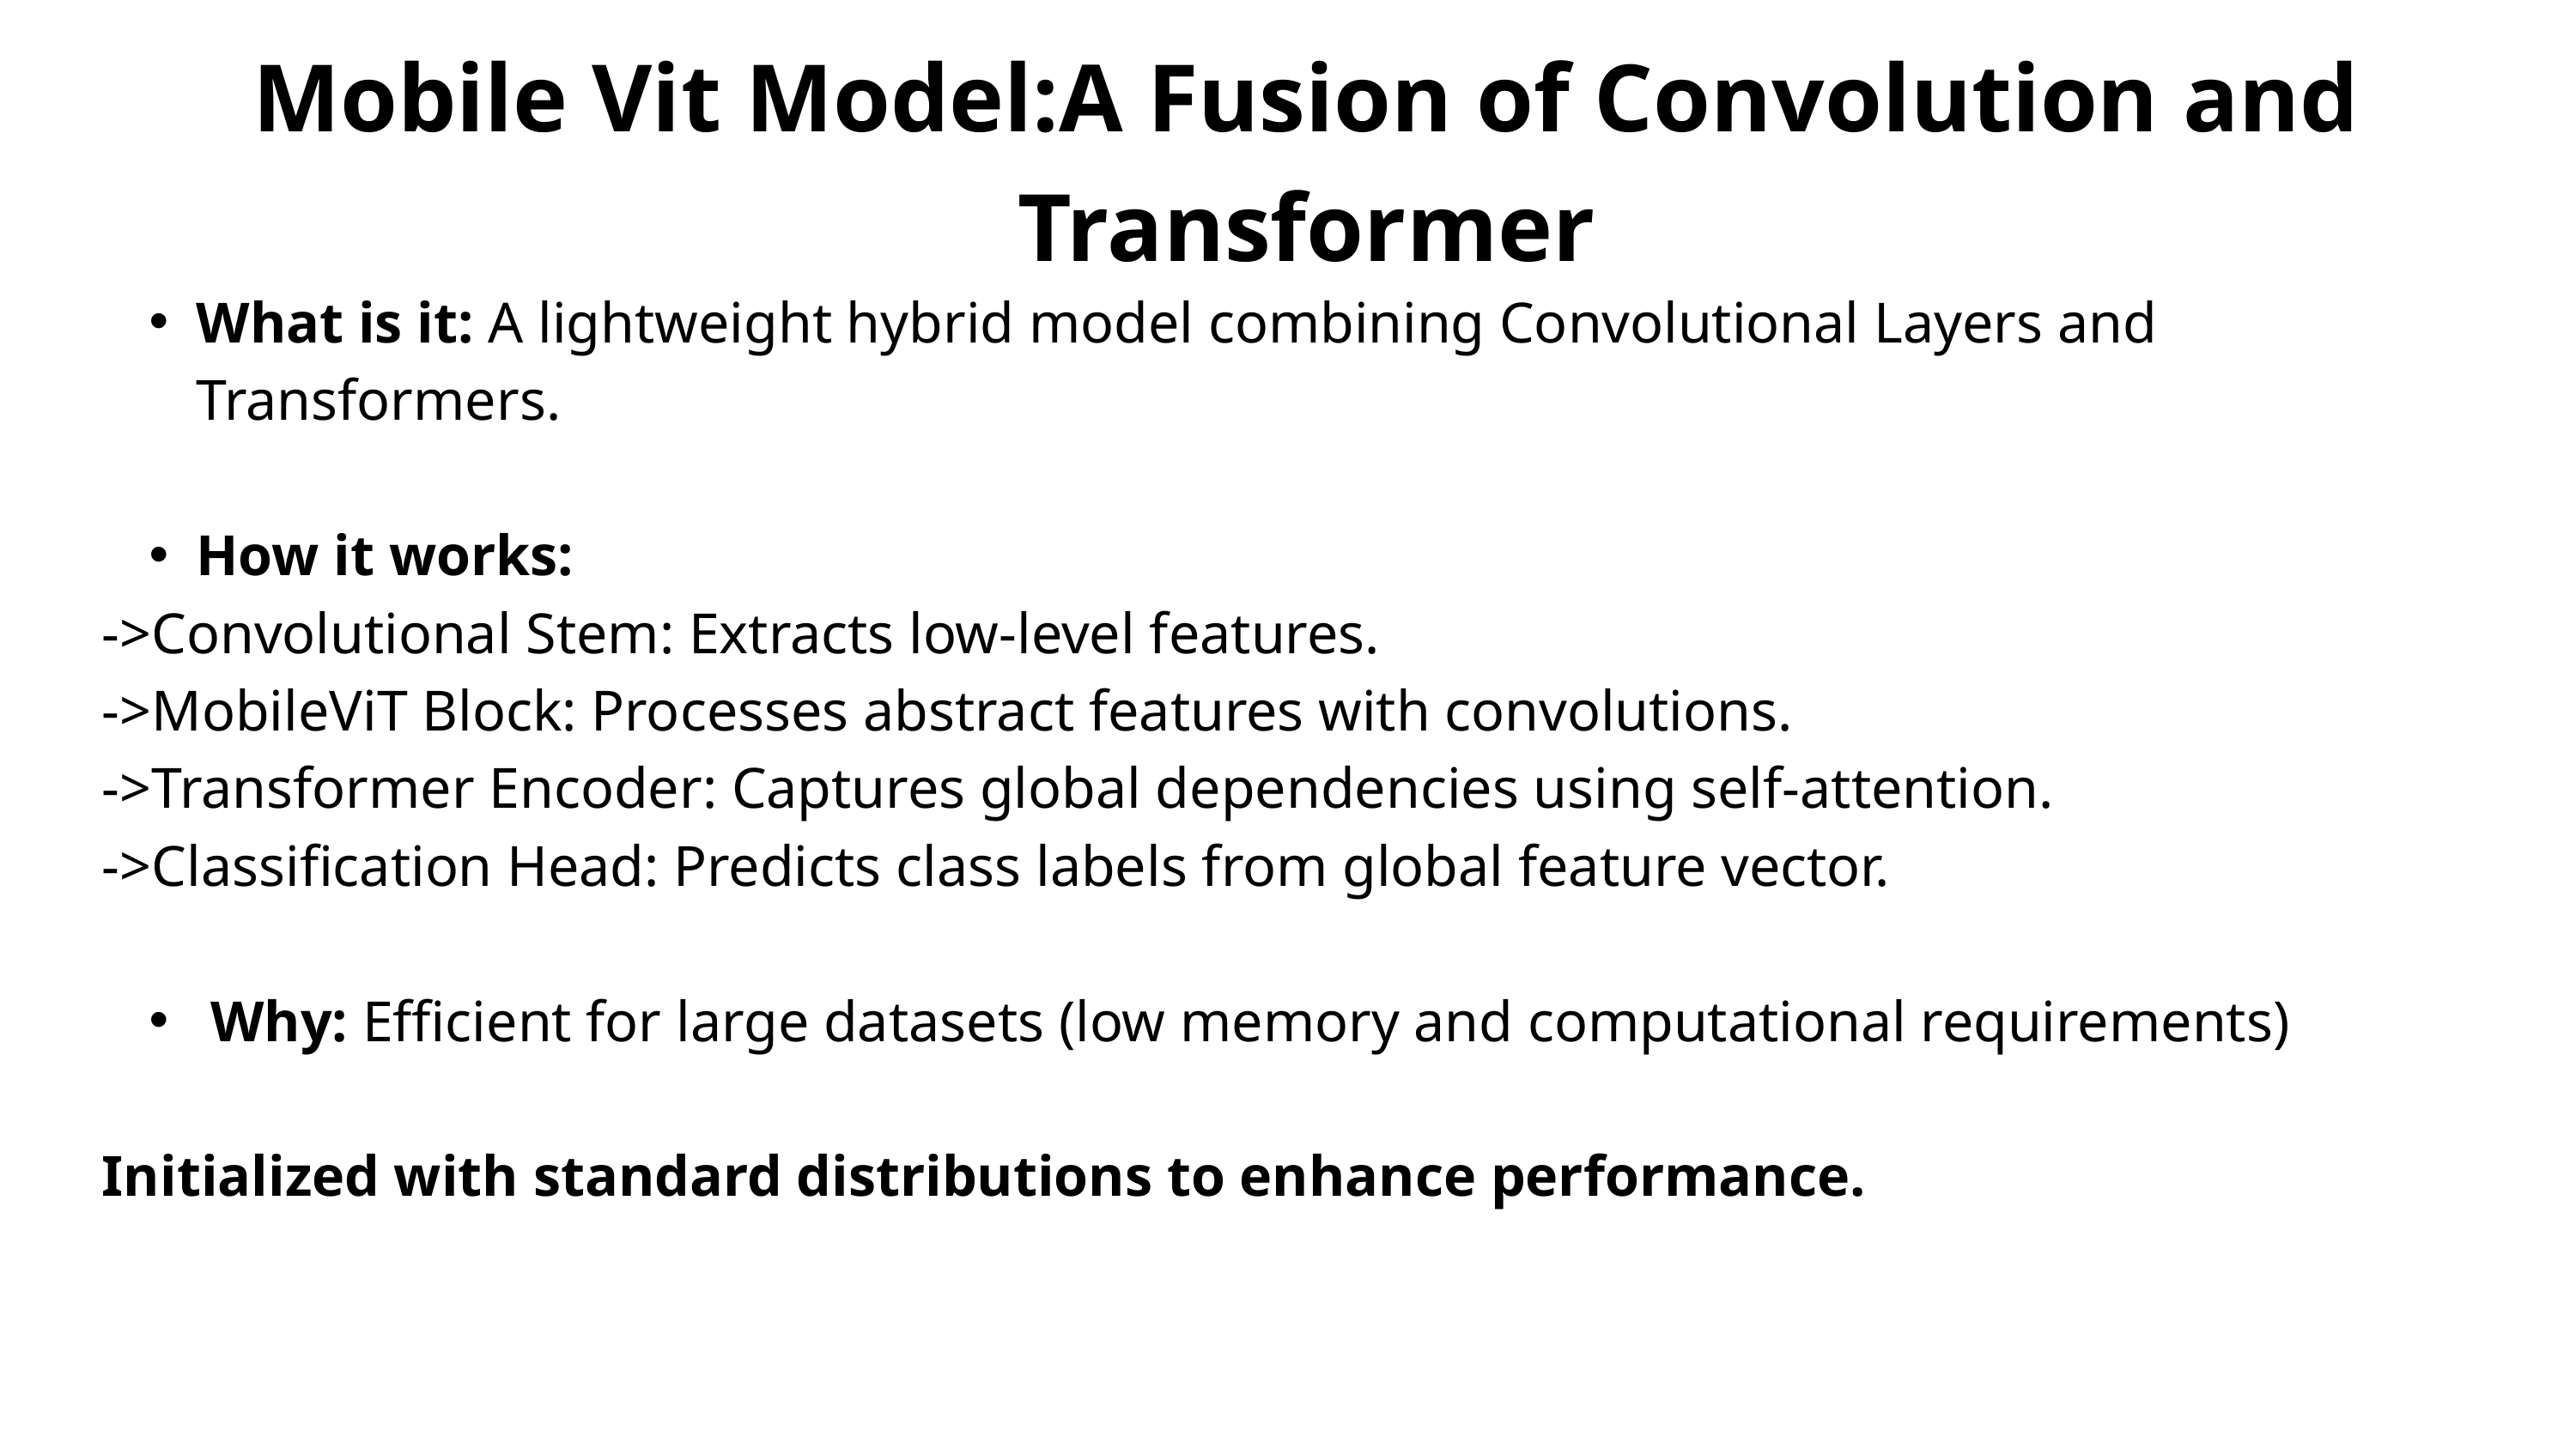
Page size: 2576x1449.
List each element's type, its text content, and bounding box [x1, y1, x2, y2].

text_box What is it: A lightweight hybrid model combining Convolutional Layers and Transformers. How it works: ->Convolutional Stem: Extracts low-level features. ->MobileViT Block: Processes abstract features with convolutions. ->Transformer Encoder: Captures global dependencies using self-attention. ->Classification Head: Predicts class labels from global feature vector. Why: Efficient for large datasets (low memory and computational requirements) Initialized with standard distributions to enhance performance. [101, 276, 2474, 1208]
text_box Mobile Vit Model:A Fusion of Convolution and Transformer [101, 20, 2511, 281]
